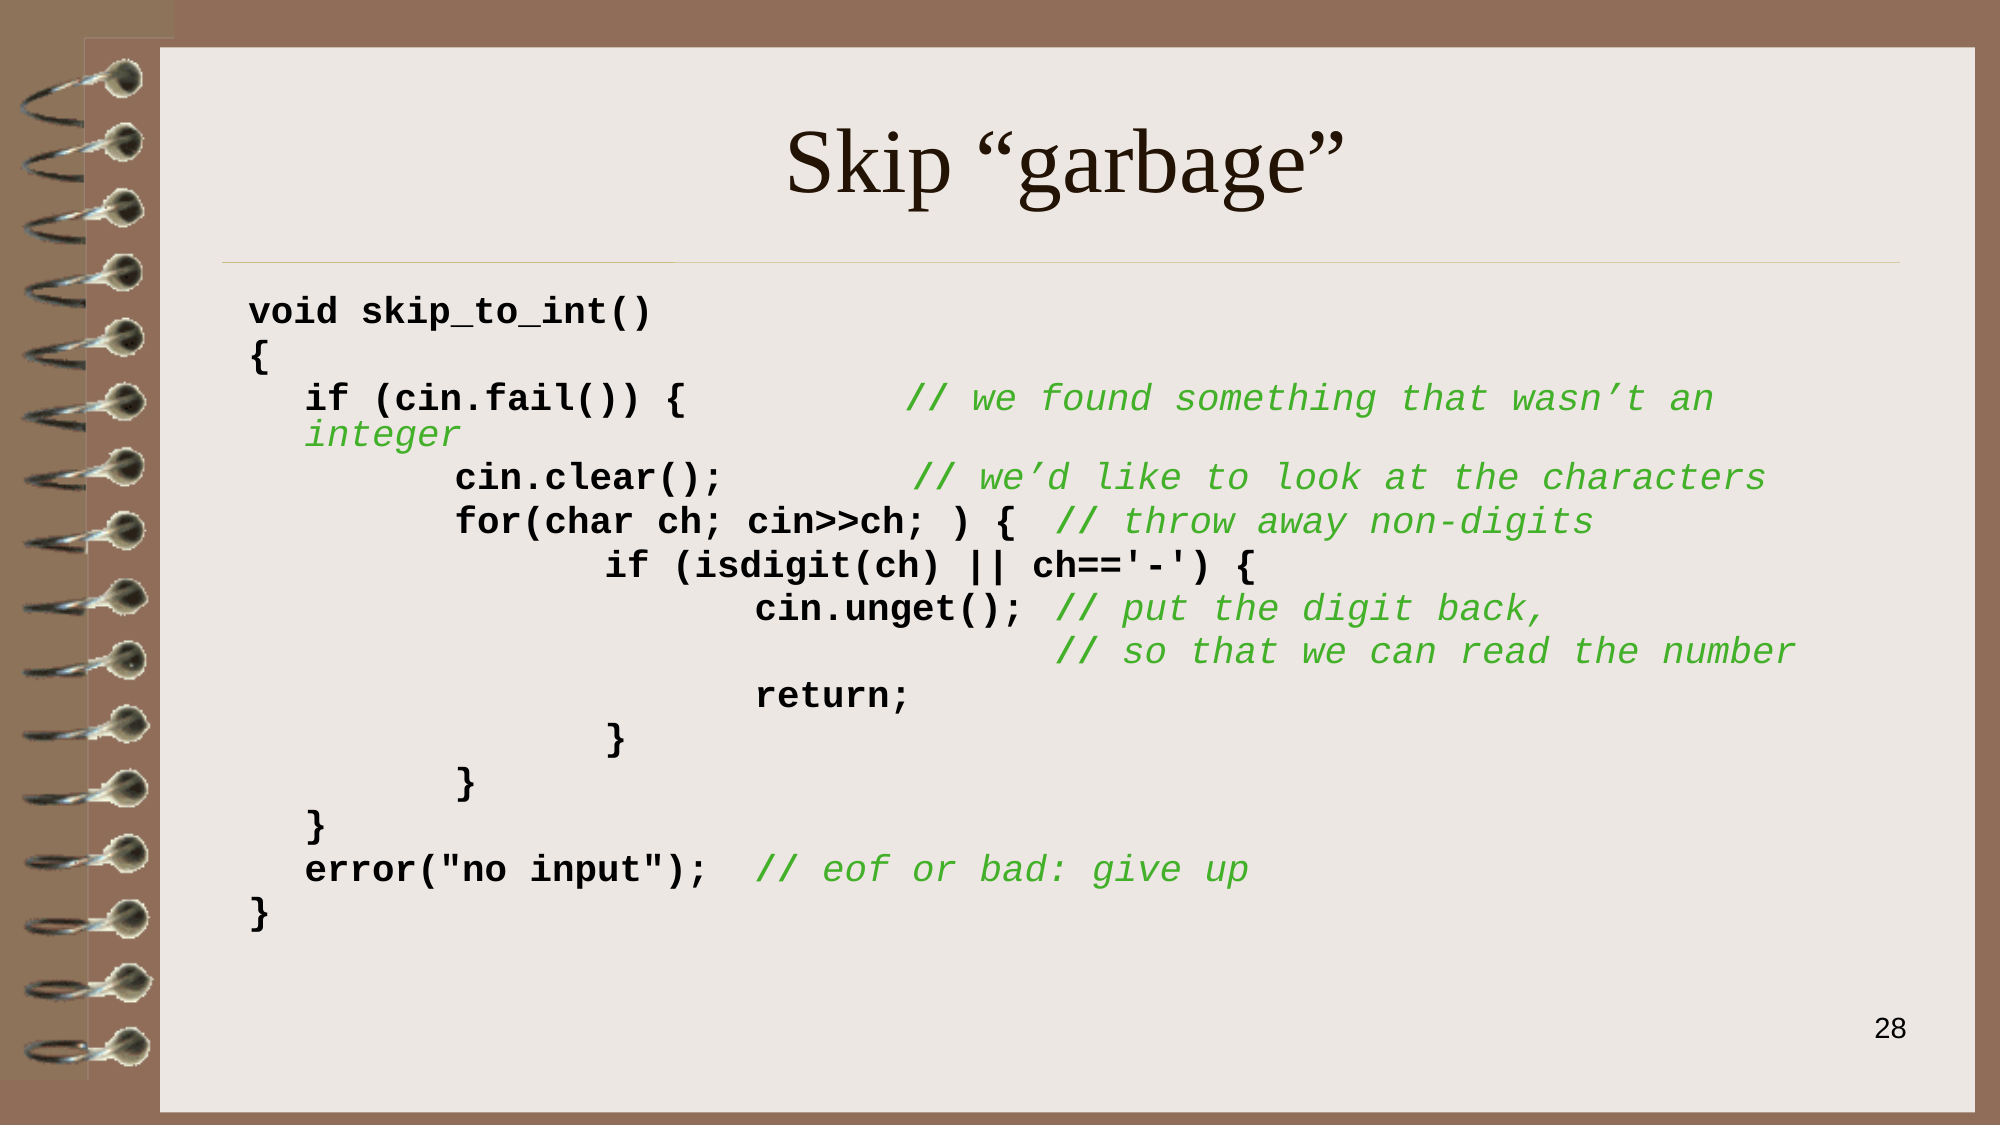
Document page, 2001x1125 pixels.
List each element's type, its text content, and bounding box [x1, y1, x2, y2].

picture [0, 0, 175, 1080]
slide_number 28 [1505, 1001, 1922, 1077]
list void skip_to_int() { if (cin.fail()) { // we found something that wasn’t an integer cin.clear(); // we’d like to look at the characters for(char ch; cin>>ch; ) { // throw away non-digits if (isdigit(ch) || ch=='-') { cin.unget(); // put the digit back, // so that we can read the number return; } } } error("no input"); // eof or bad: give up } [233, 287, 1900, 963]
title Skip “garbage” [233, 62, 1900, 250]
